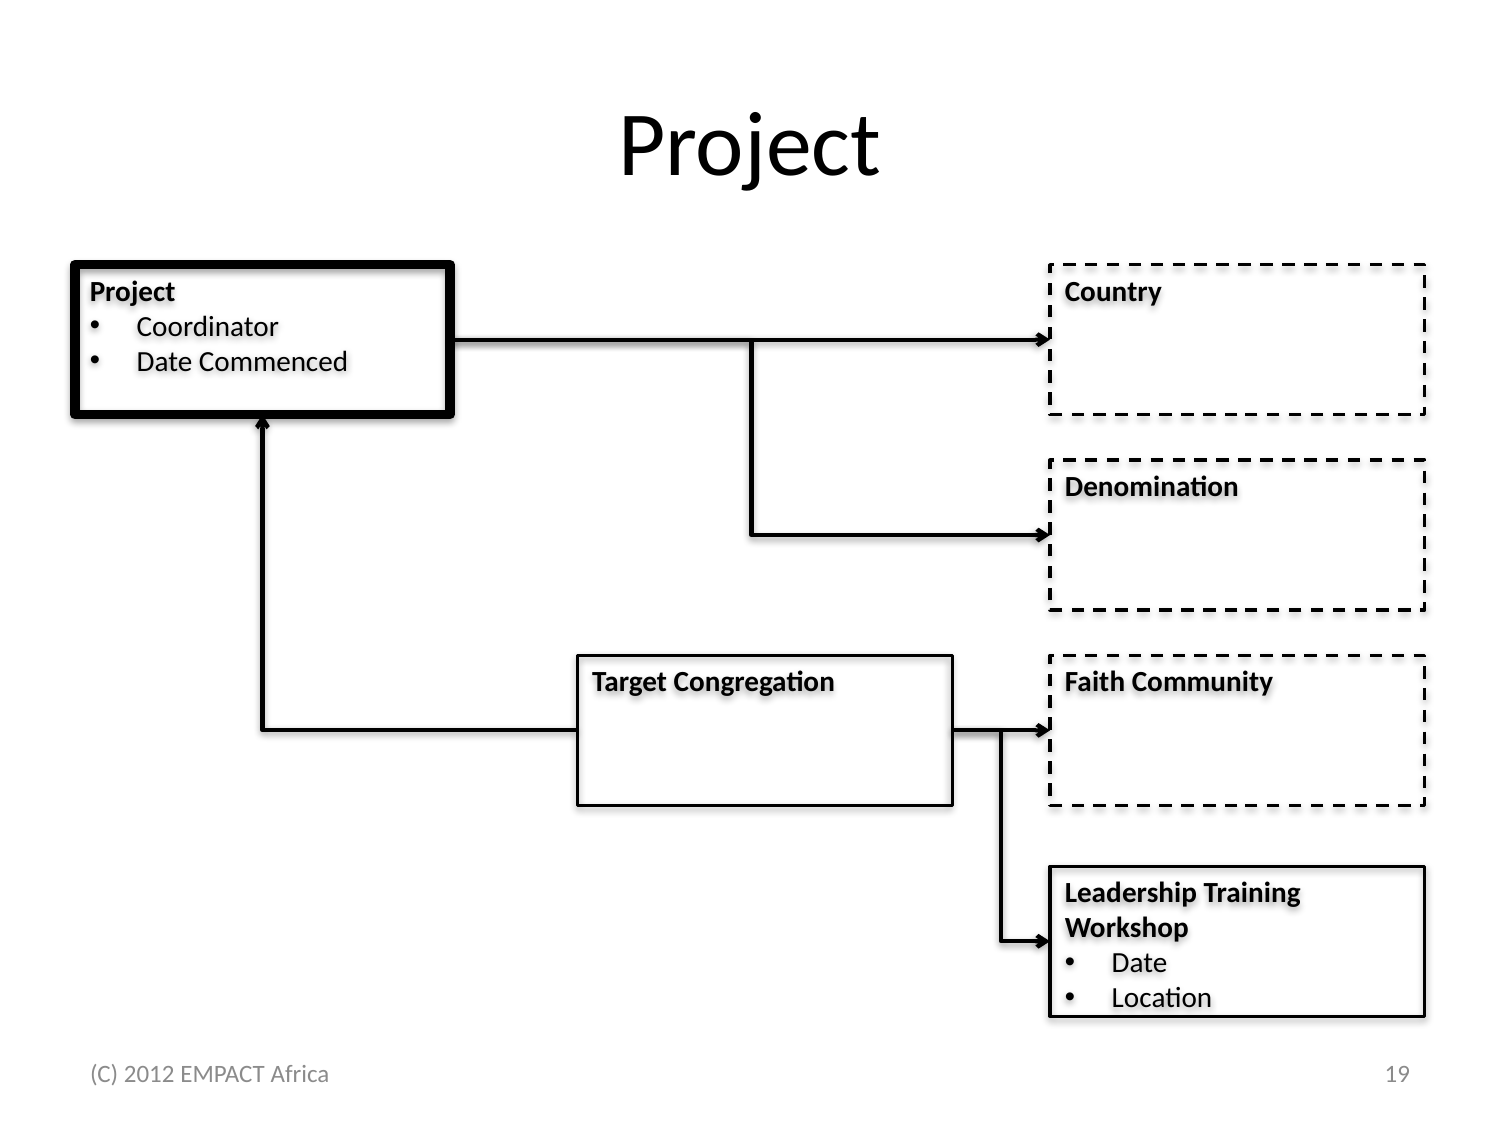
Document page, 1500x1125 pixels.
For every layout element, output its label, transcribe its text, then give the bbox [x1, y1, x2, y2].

footer (C) 2012 EMPACT Africa [75, 1042, 550, 1103]
slide_number 19 [1074, 1042, 1425, 1103]
text_box Faith Community [1049, 655, 1426, 806]
text_box Country [1049, 264, 1426, 415]
title Project [75, 45, 1425, 233]
text_box Target Congregation [576, 655, 953, 806]
text_box Leadership Training Workshop Date Location [1049, 866, 1426, 1017]
text_box Denomination [1049, 459, 1426, 611]
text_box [262, 414, 578, 731]
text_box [449, 339, 1051, 536]
text_box Project Coordinator Date Commenced [74, 264, 451, 415]
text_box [951, 730, 1051, 942]
